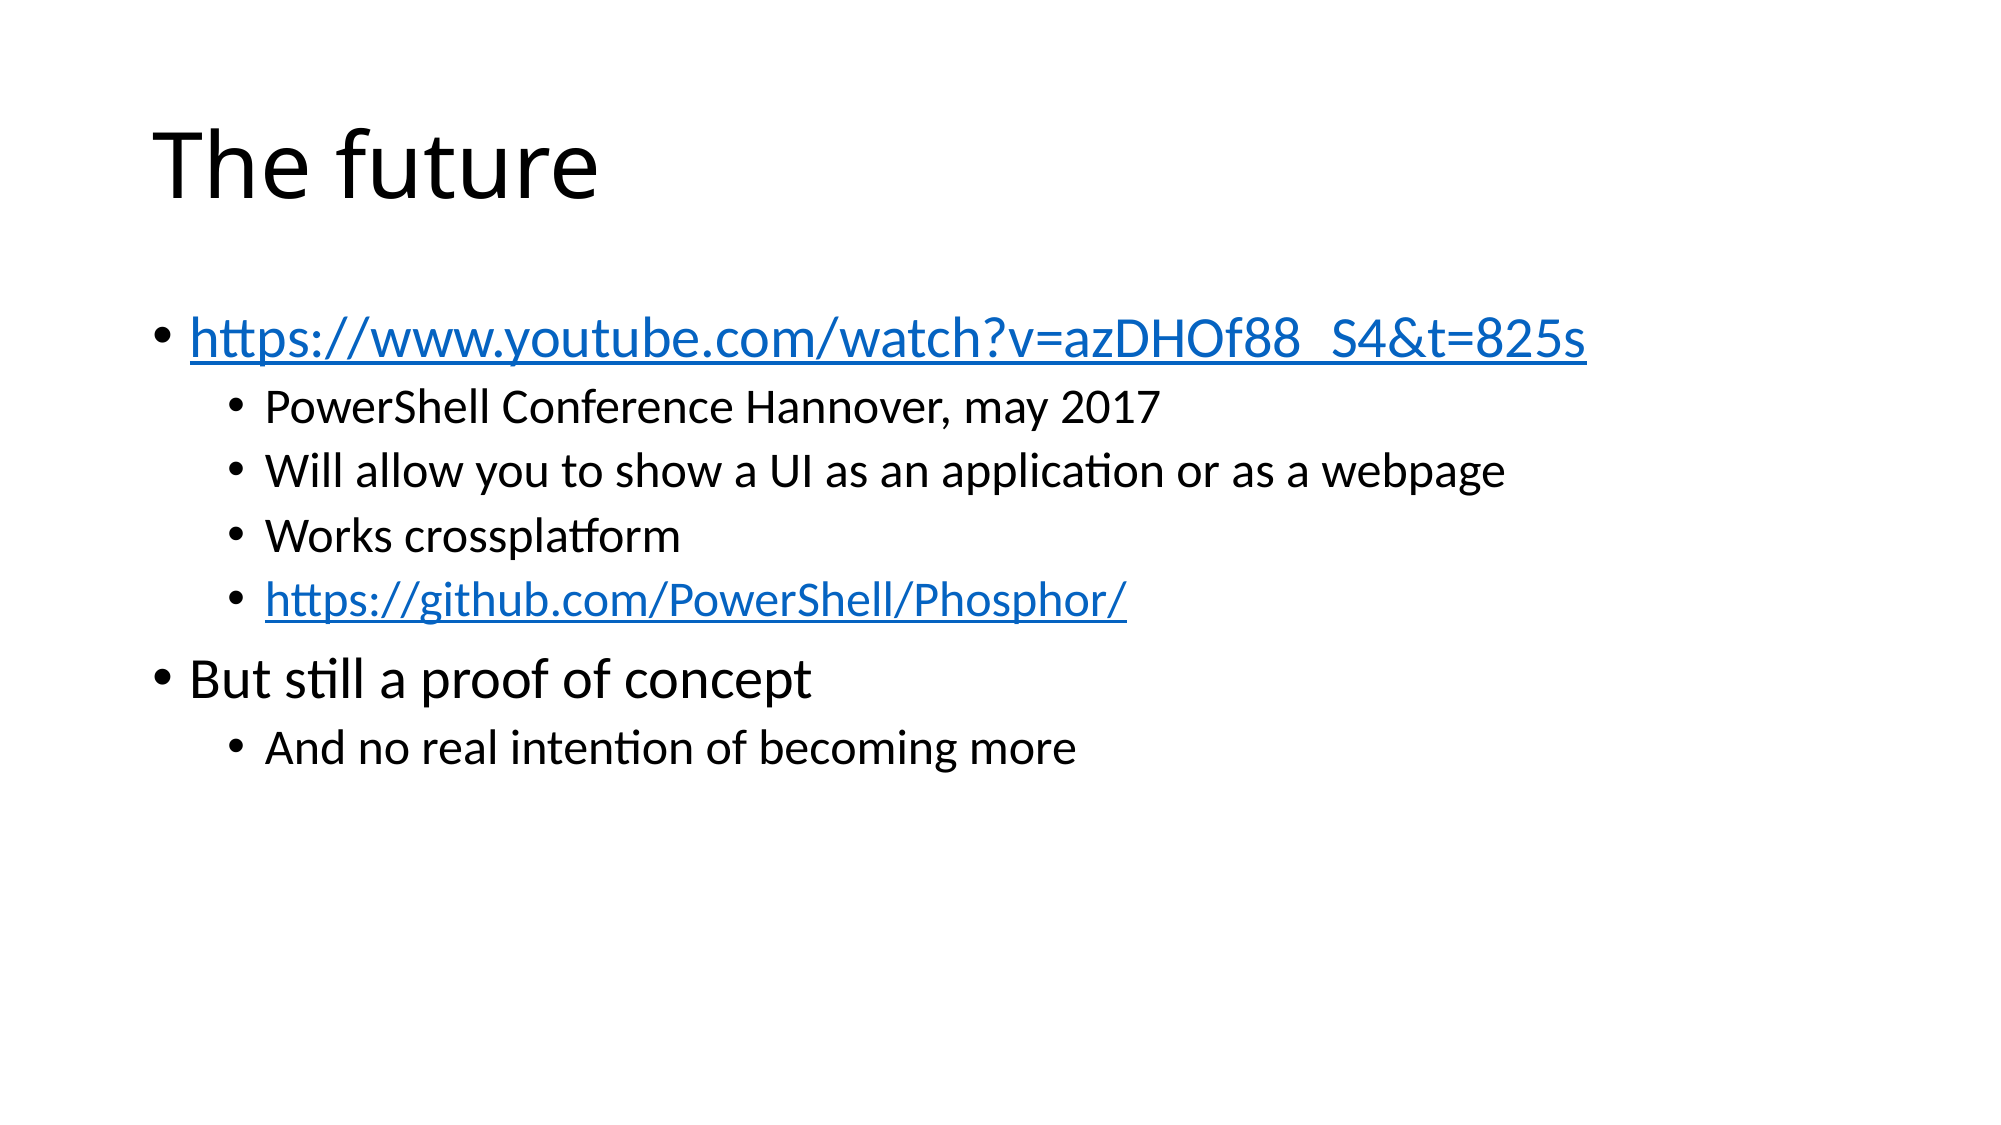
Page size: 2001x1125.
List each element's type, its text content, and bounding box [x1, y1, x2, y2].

title The future [137, 59, 1863, 278]
list https://www.youtube.com/watch?v=azDHOf88_S4&t=825s PowerShell Conference Hannover, may 2017 Will allow you to show a UI as an application or as a webpage Works crossplatform https://github.com/PowerShell/Phosphor/ But still a proof of concept And no real intention of becoming more [137, 299, 1863, 1014]
